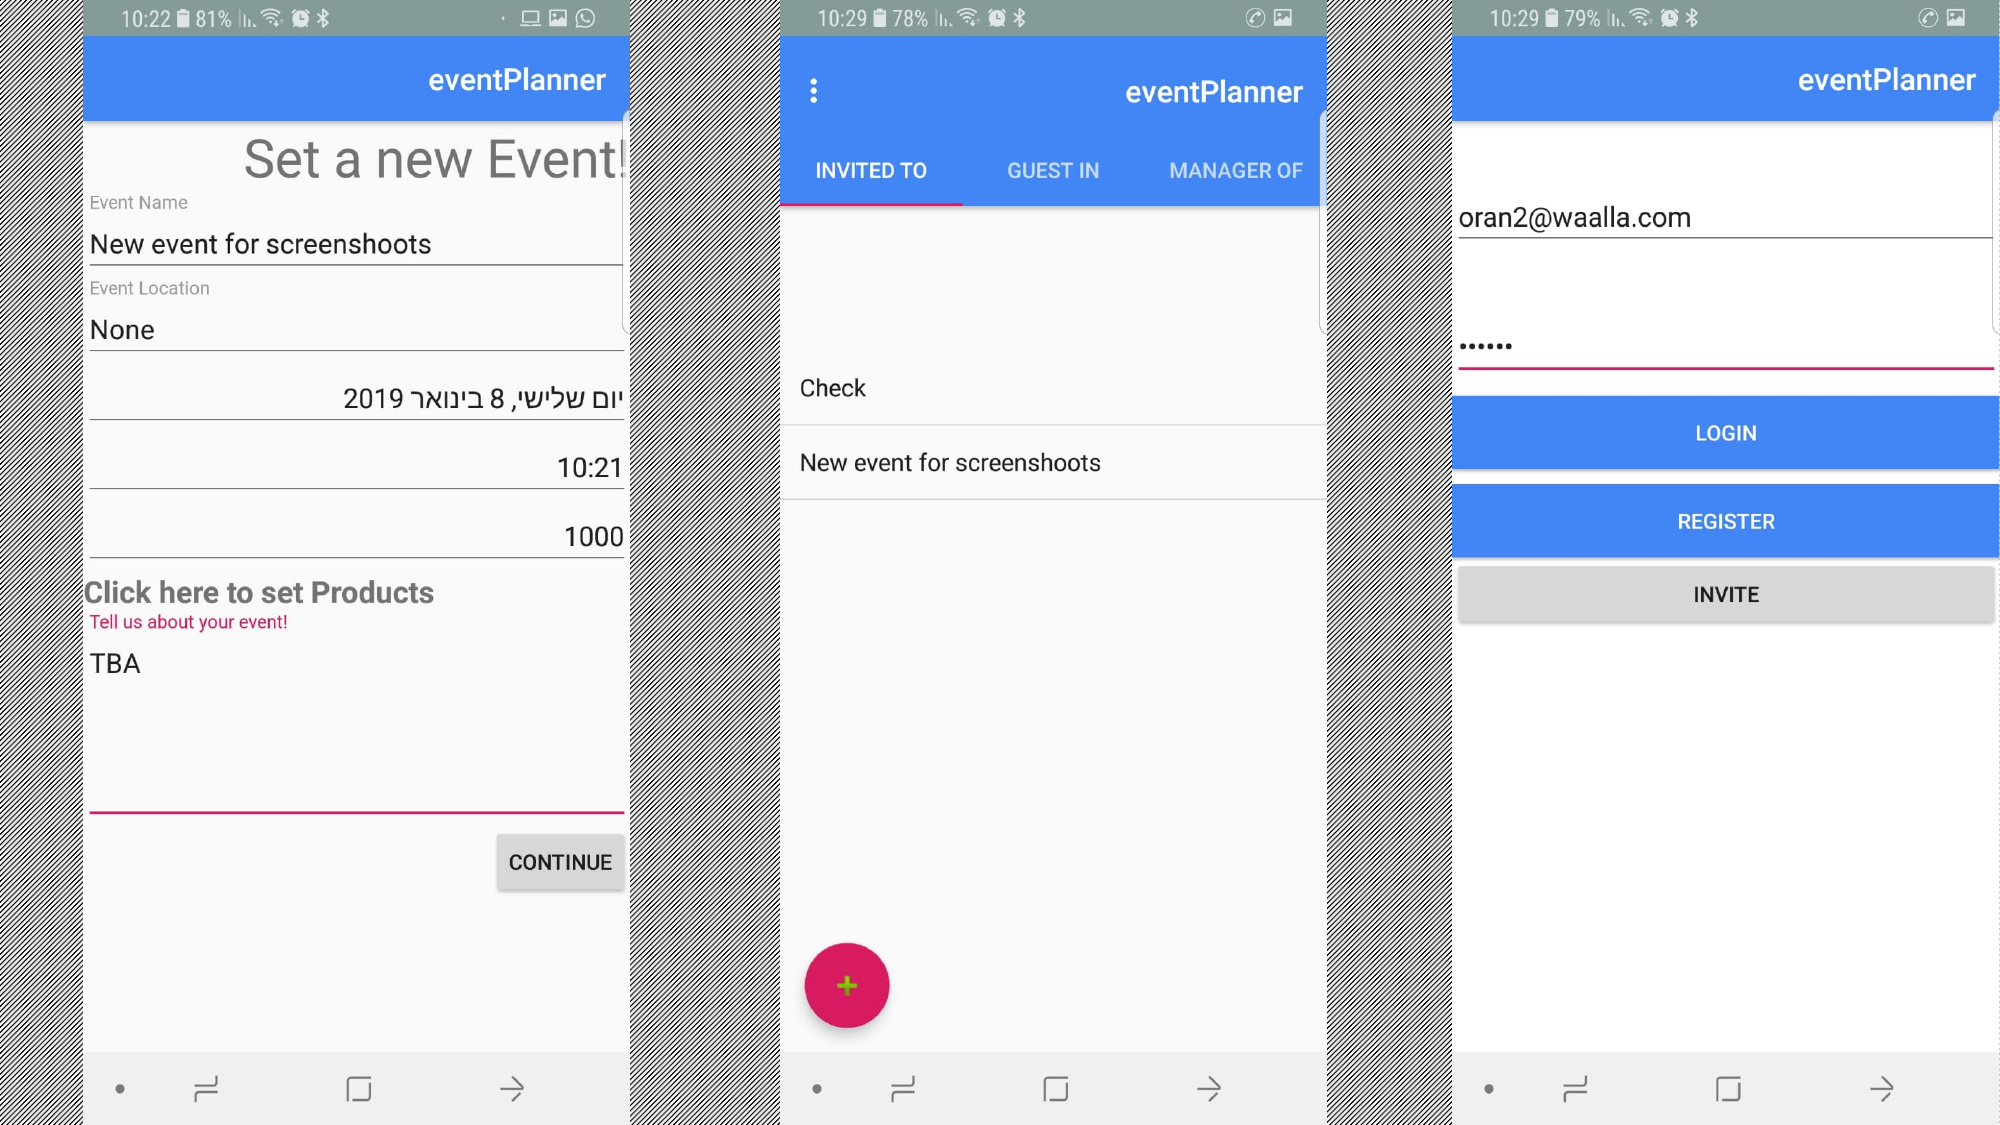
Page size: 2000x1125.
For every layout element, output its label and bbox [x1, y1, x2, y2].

text_box [1331, 112, 1447, 300]
text_box [634, 112, 774, 300]
picture [0, 0, 2000, 1125]
